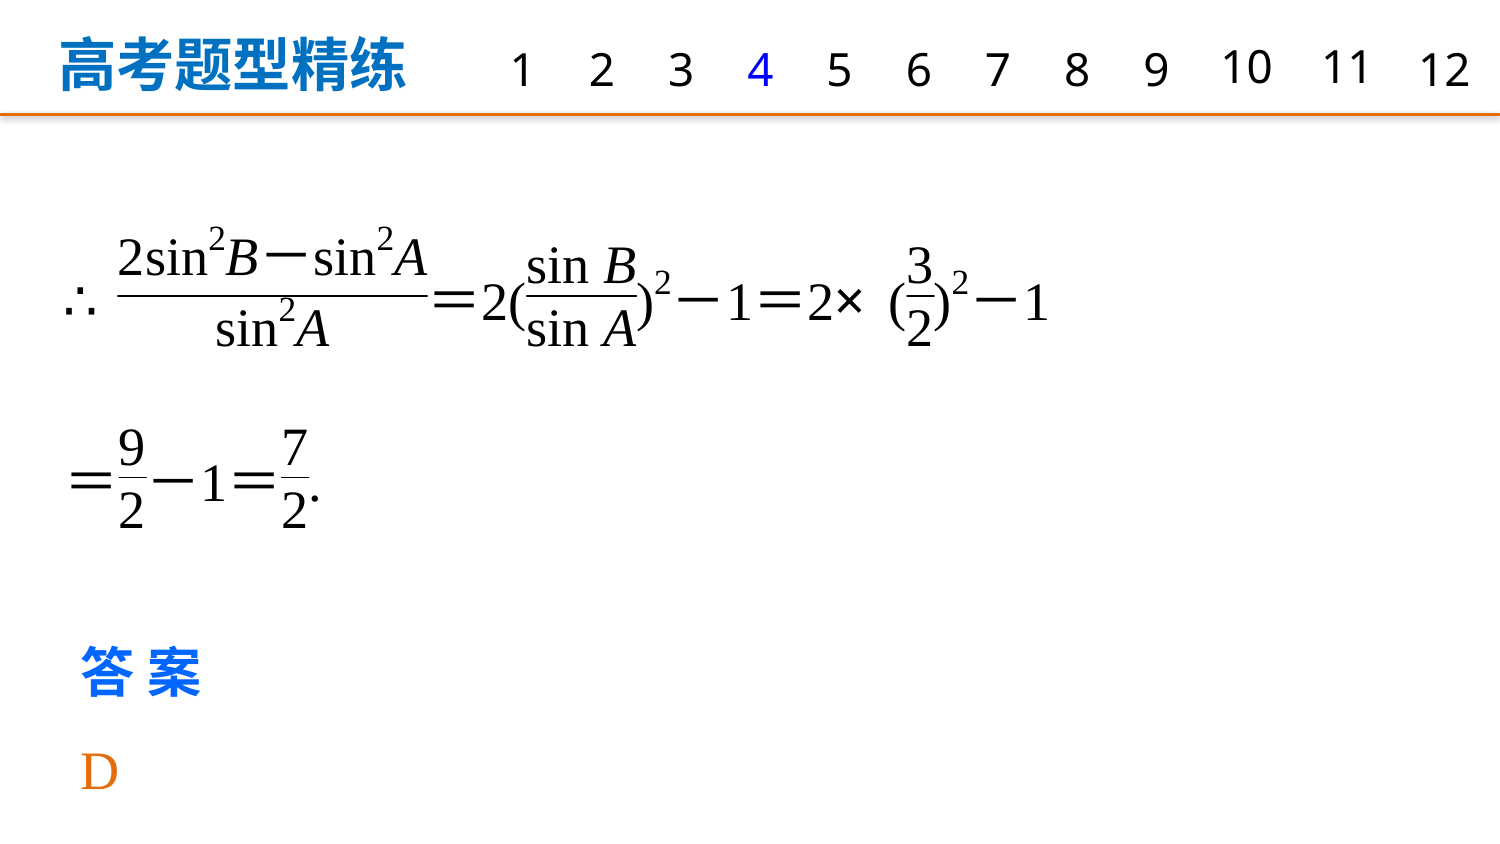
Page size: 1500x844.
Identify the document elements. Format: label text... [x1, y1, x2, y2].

text_box 4 [725, 36, 796, 106]
text_box 答案 D [65, 617, 298, 711]
text_box 6 [884, 36, 954, 106]
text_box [63, 220, 1458, 415]
text_box 高考题型精练 [43, 20, 423, 105]
text_box 8 [1042, 36, 1113, 106]
text_box 11 [1301, 36, 1394, 101]
text_box 1 [488, 36, 558, 106]
text_box 2 [567, 36, 637, 106]
text_box 9 [1121, 36, 1192, 106]
text_box 3 [646, 36, 716, 106]
text_box 10 [1201, 36, 1293, 101]
text_box 5 [804, 36, 875, 106]
text_box 12 [1402, 36, 1486, 106]
text_box 7 [963, 36, 1033, 106]
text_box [64, 416, 1459, 611]
